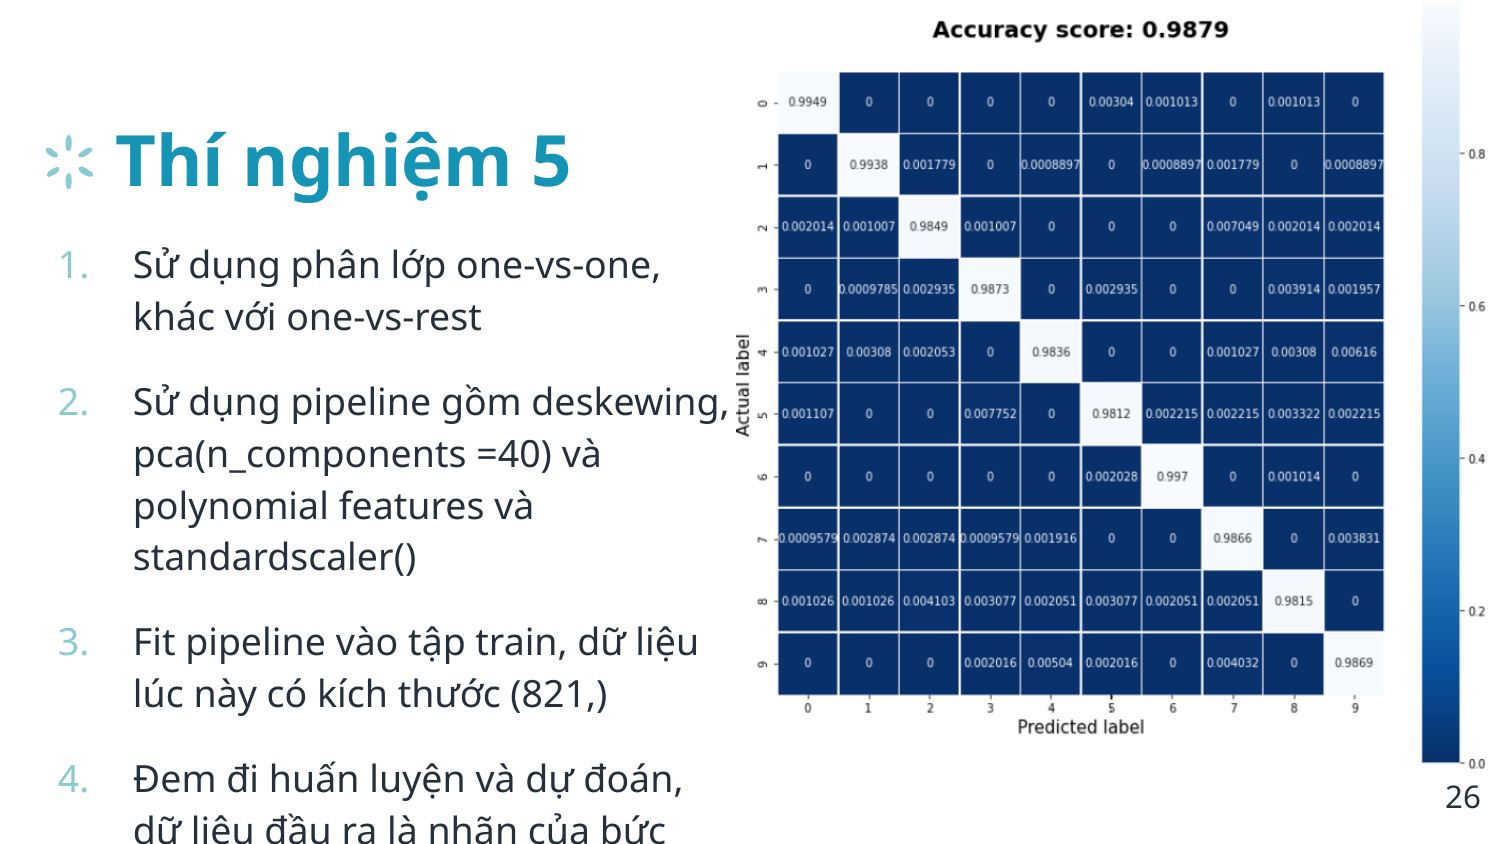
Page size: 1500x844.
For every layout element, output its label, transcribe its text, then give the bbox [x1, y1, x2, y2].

list Sử dụng phân lớp one-vs-one, khác với one-vs-rest Sử dụng pipeline gồm deskewing, pca(n_components =40) và polynomial features và standardscaler() Fit pipeline vào tập train, dữ liệu lúc này có kích thước (821,) Đem đi huấn luyện và dự đoán, dữ liệu đầu ra là nhãn của bức ảnh [57, 234, 734, 788]
title Thí nghiệm 5 [115, 124, 730, 203]
slide_number 26 [1426, 789, 1482, 832]
picture [735, 0, 1500, 781]
